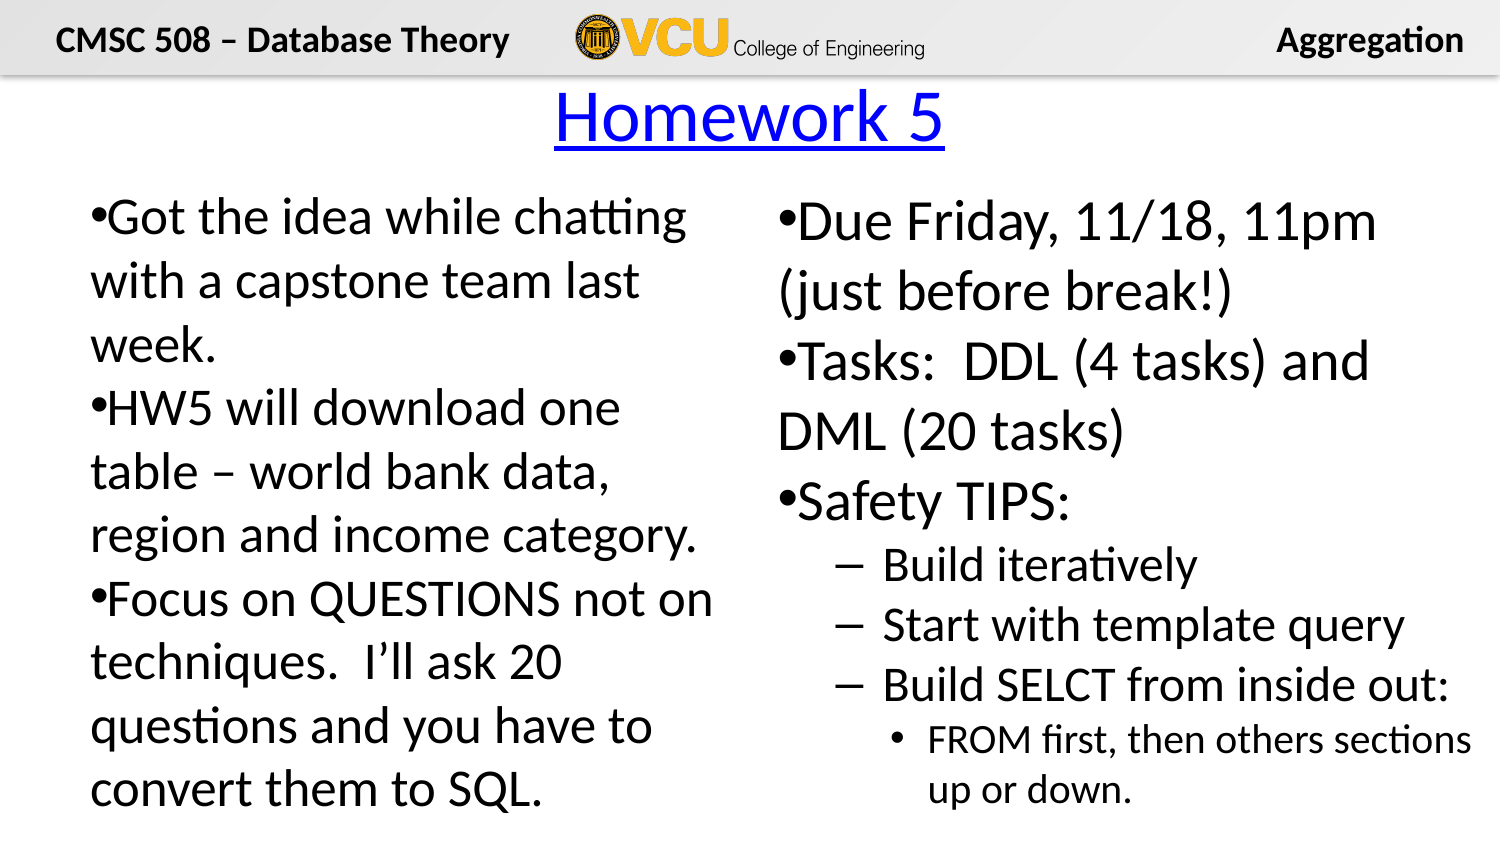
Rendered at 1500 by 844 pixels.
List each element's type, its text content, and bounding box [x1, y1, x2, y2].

list Got the idea while chatting with a capstone team last week. HW5 will download one table – world bank data, region and income category. Focus on QUESTIONS not on techniques. I’ll ask 20 questions and you have to convert them to SQL. [75, 174, 738, 829]
picture [575, 14, 924, 60]
title Homework 5 [75, 75, 1425, 175]
list Due Friday, 11/18, 11pm (just before break!) Tasks: DDL (4 tasks) and DML (20 tasks) Safety TIPS: Build iteratively Start with template query Build SELCT from inside out: FROM first, then others sections up or down. [762, 174, 1490, 829]
